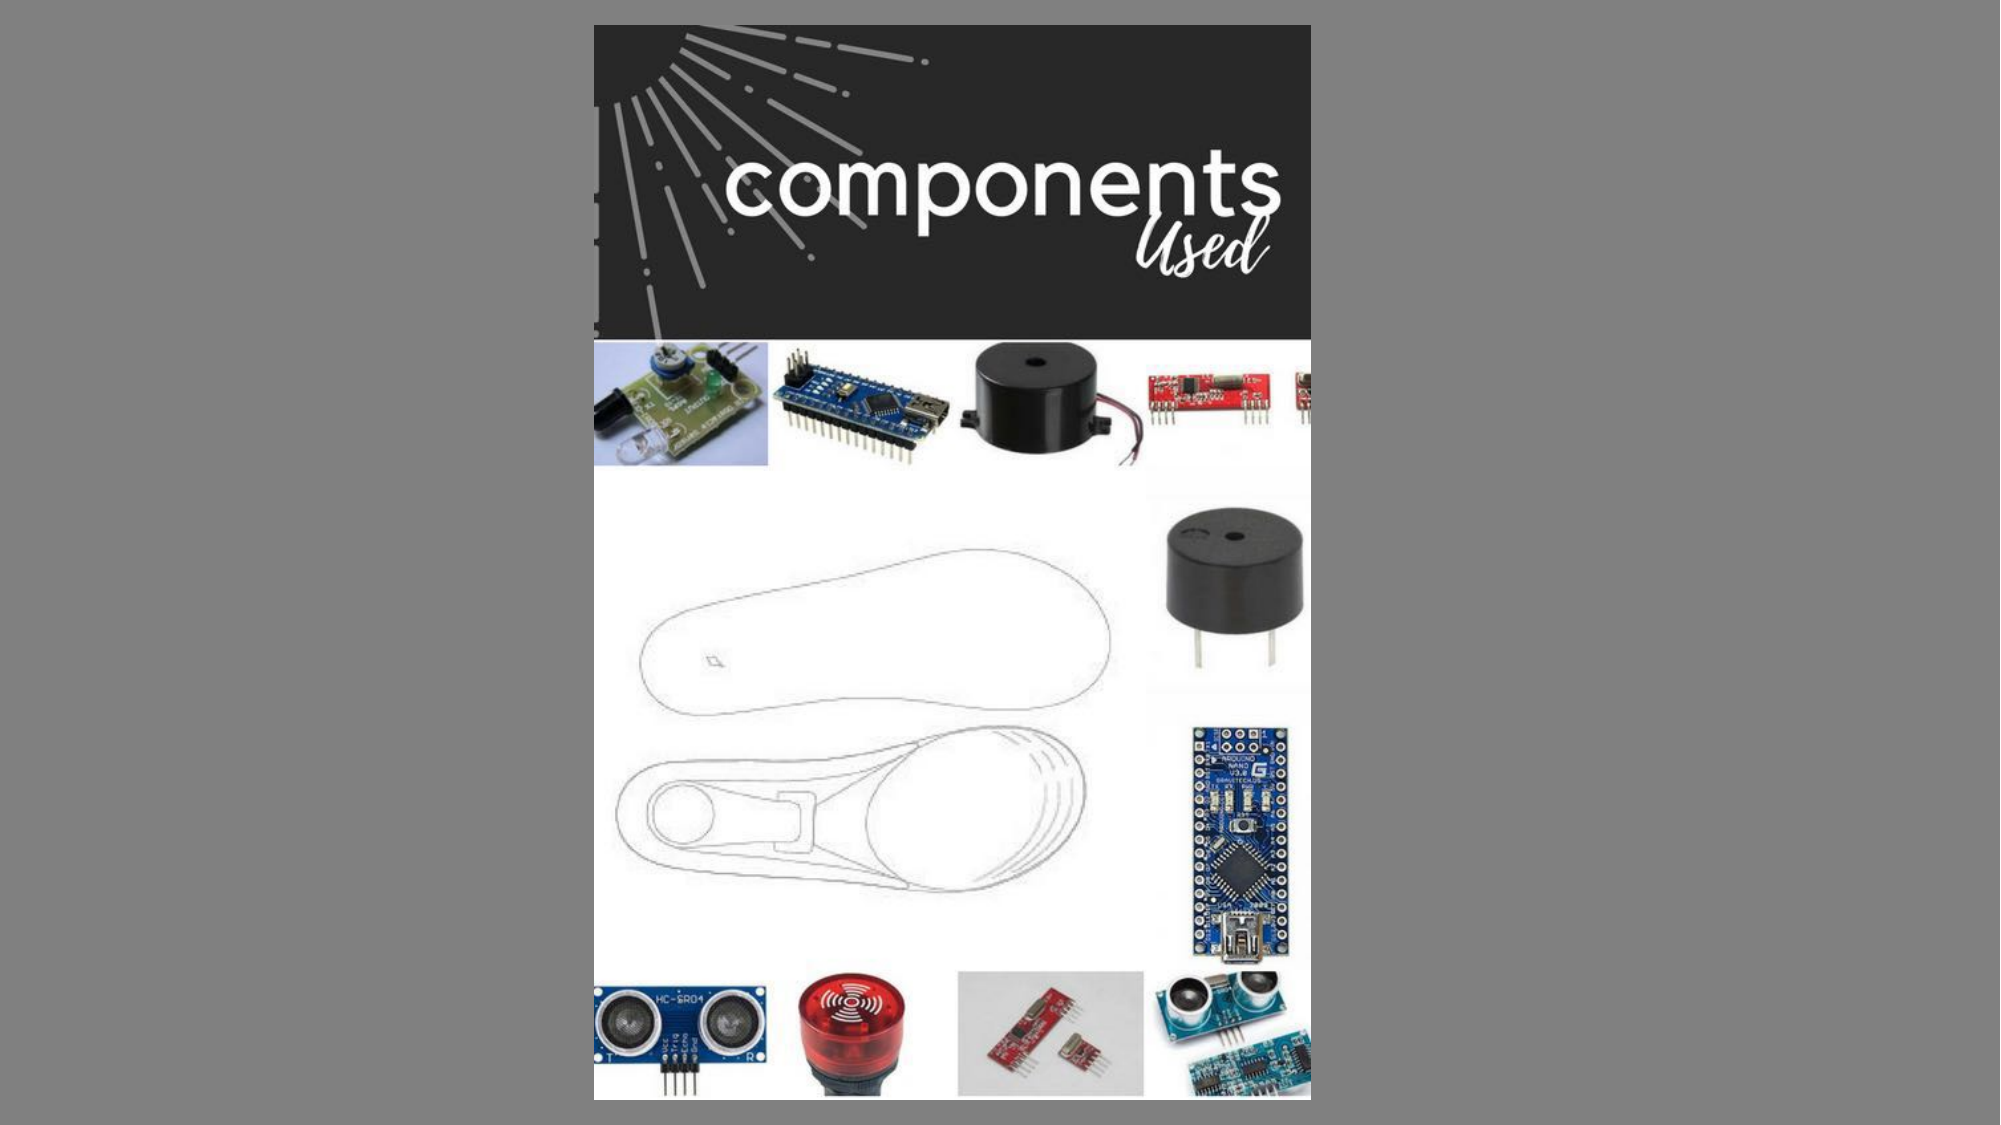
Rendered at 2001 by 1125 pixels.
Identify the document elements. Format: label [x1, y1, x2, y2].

list [594, 25, 1311, 1100]
